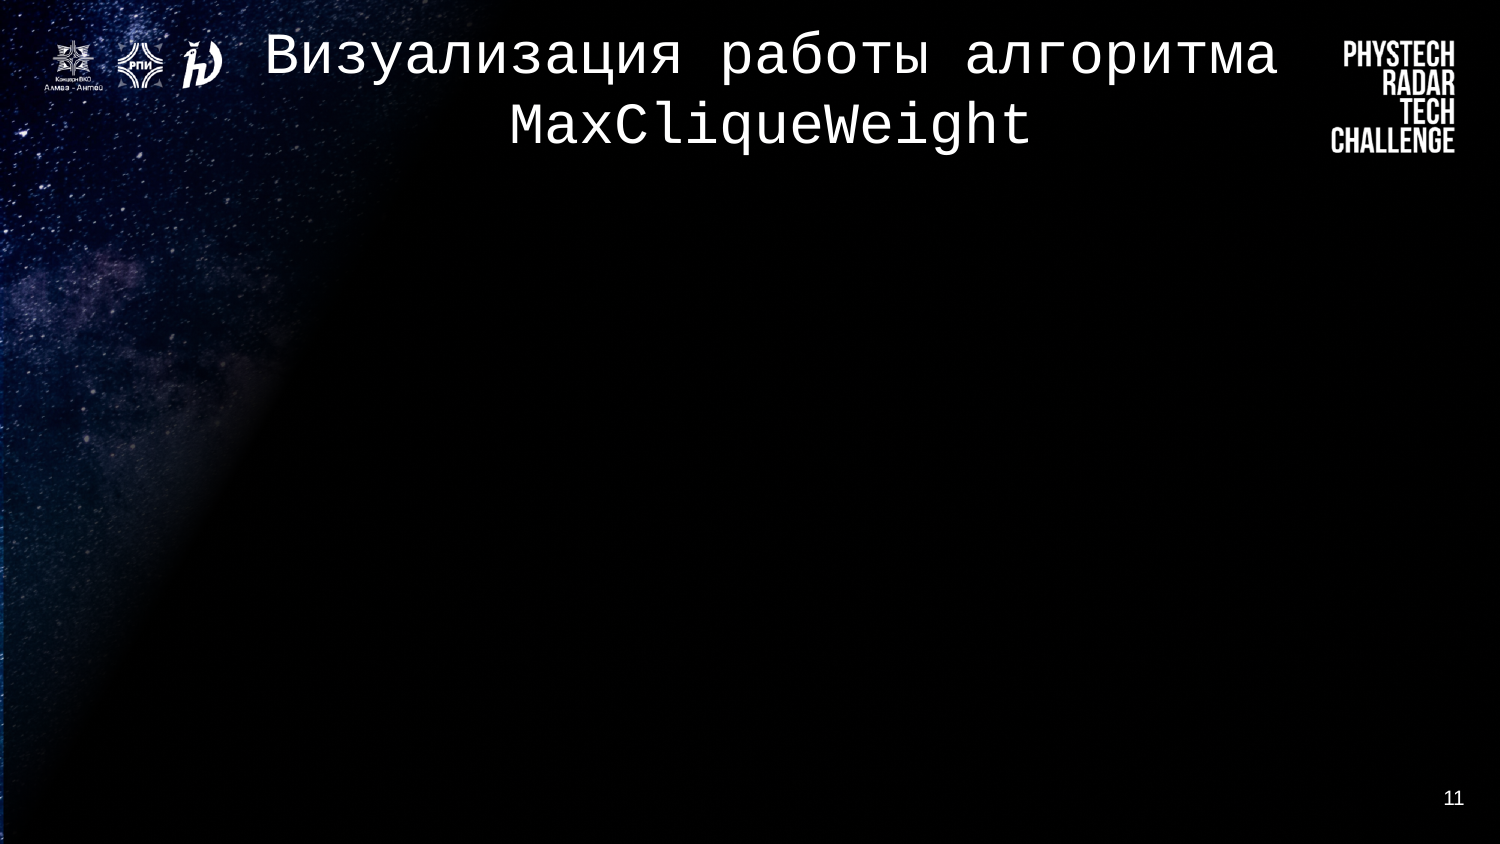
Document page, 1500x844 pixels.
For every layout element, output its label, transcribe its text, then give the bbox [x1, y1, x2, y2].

title Визуализация работы алгоритма MaxCliqueWeight [241, 0, 1304, 167]
picture [0, 0, 1500, 844]
slide_number ‹#› [1389, 764, 1480, 830]
